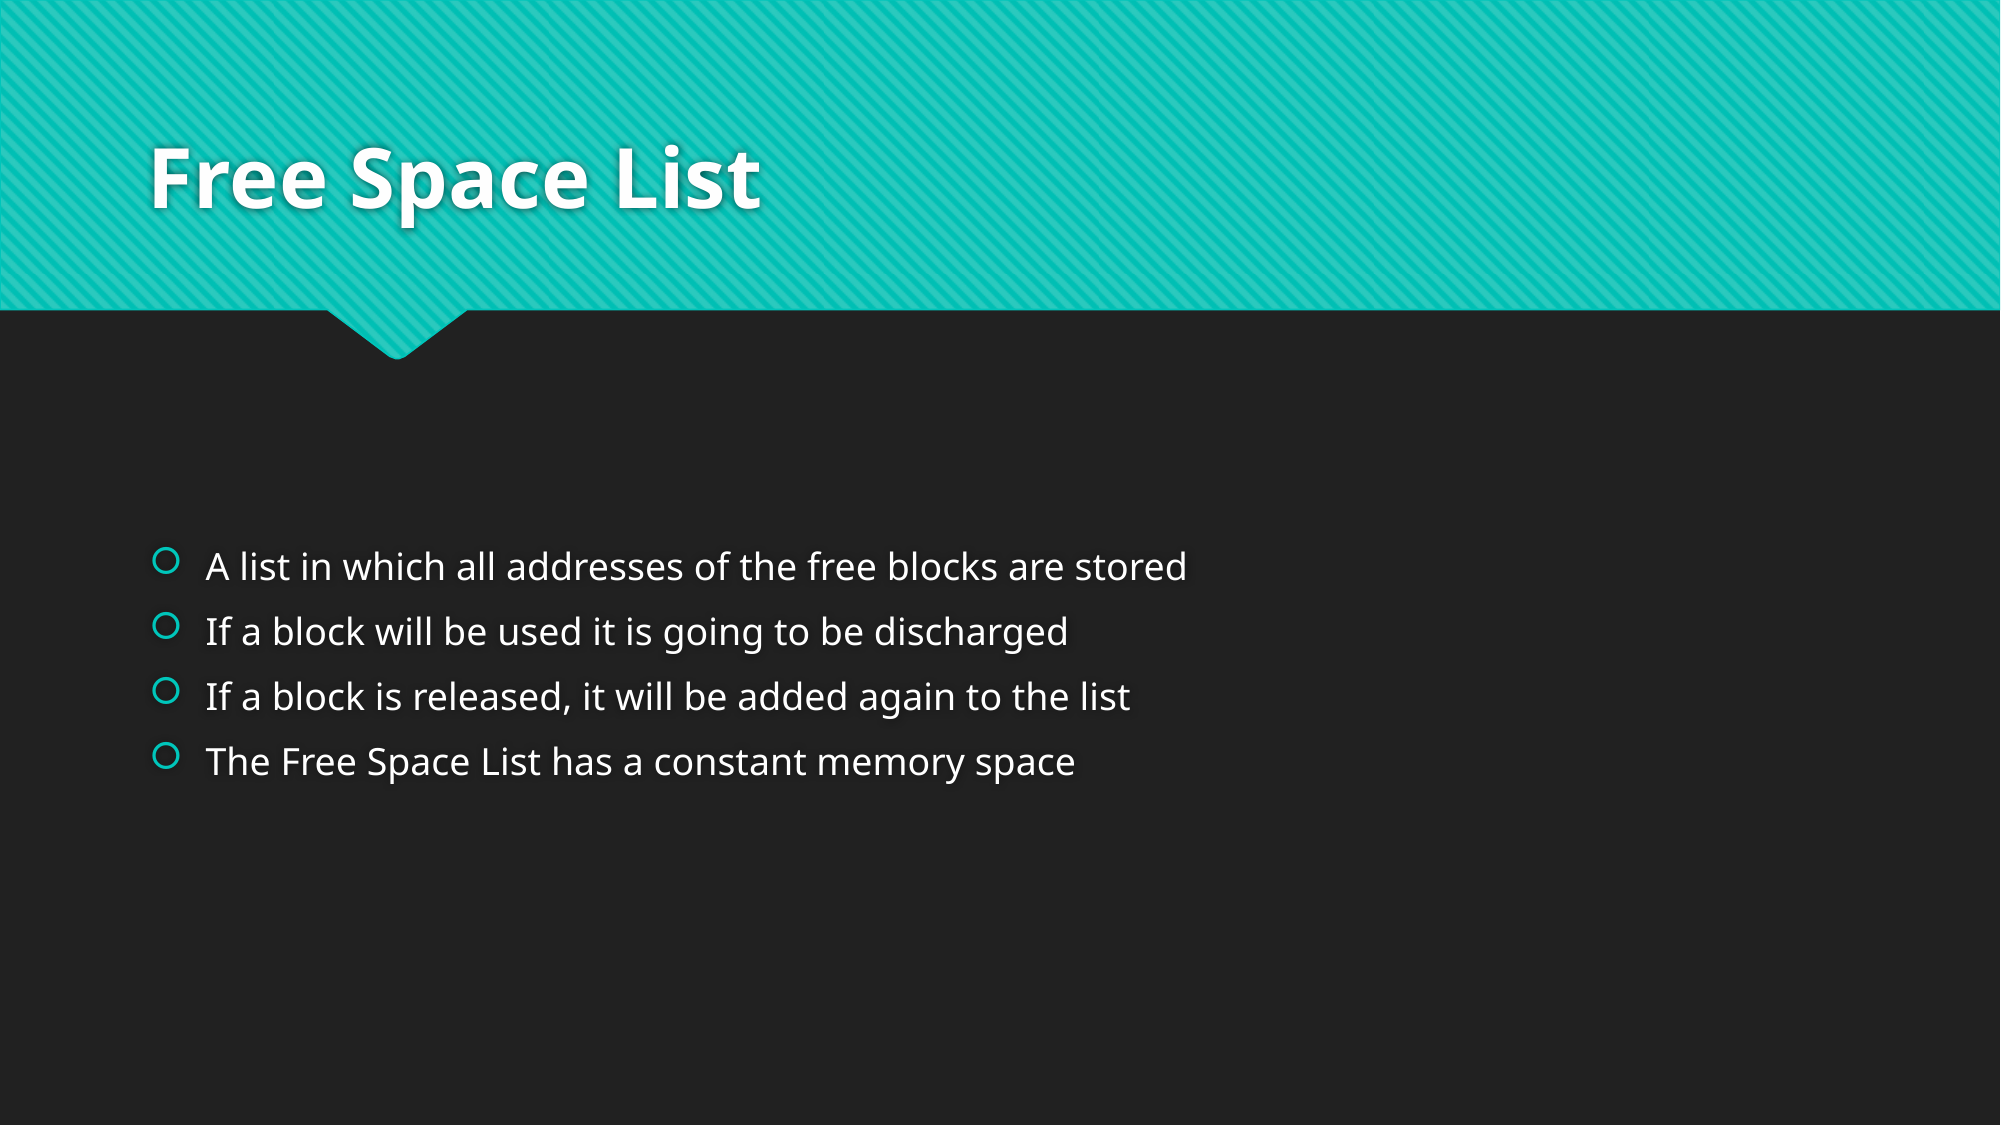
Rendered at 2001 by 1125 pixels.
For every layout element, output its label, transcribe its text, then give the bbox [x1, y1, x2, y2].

title Free Space List [132, 73, 1868, 233]
list A list in which all addresses of the free blocks are stored If a block will be used it is going to be discharged If a block is released, it will be added again to the list The Free Space List has a constant memory space [134, 364, 1866, 962]
